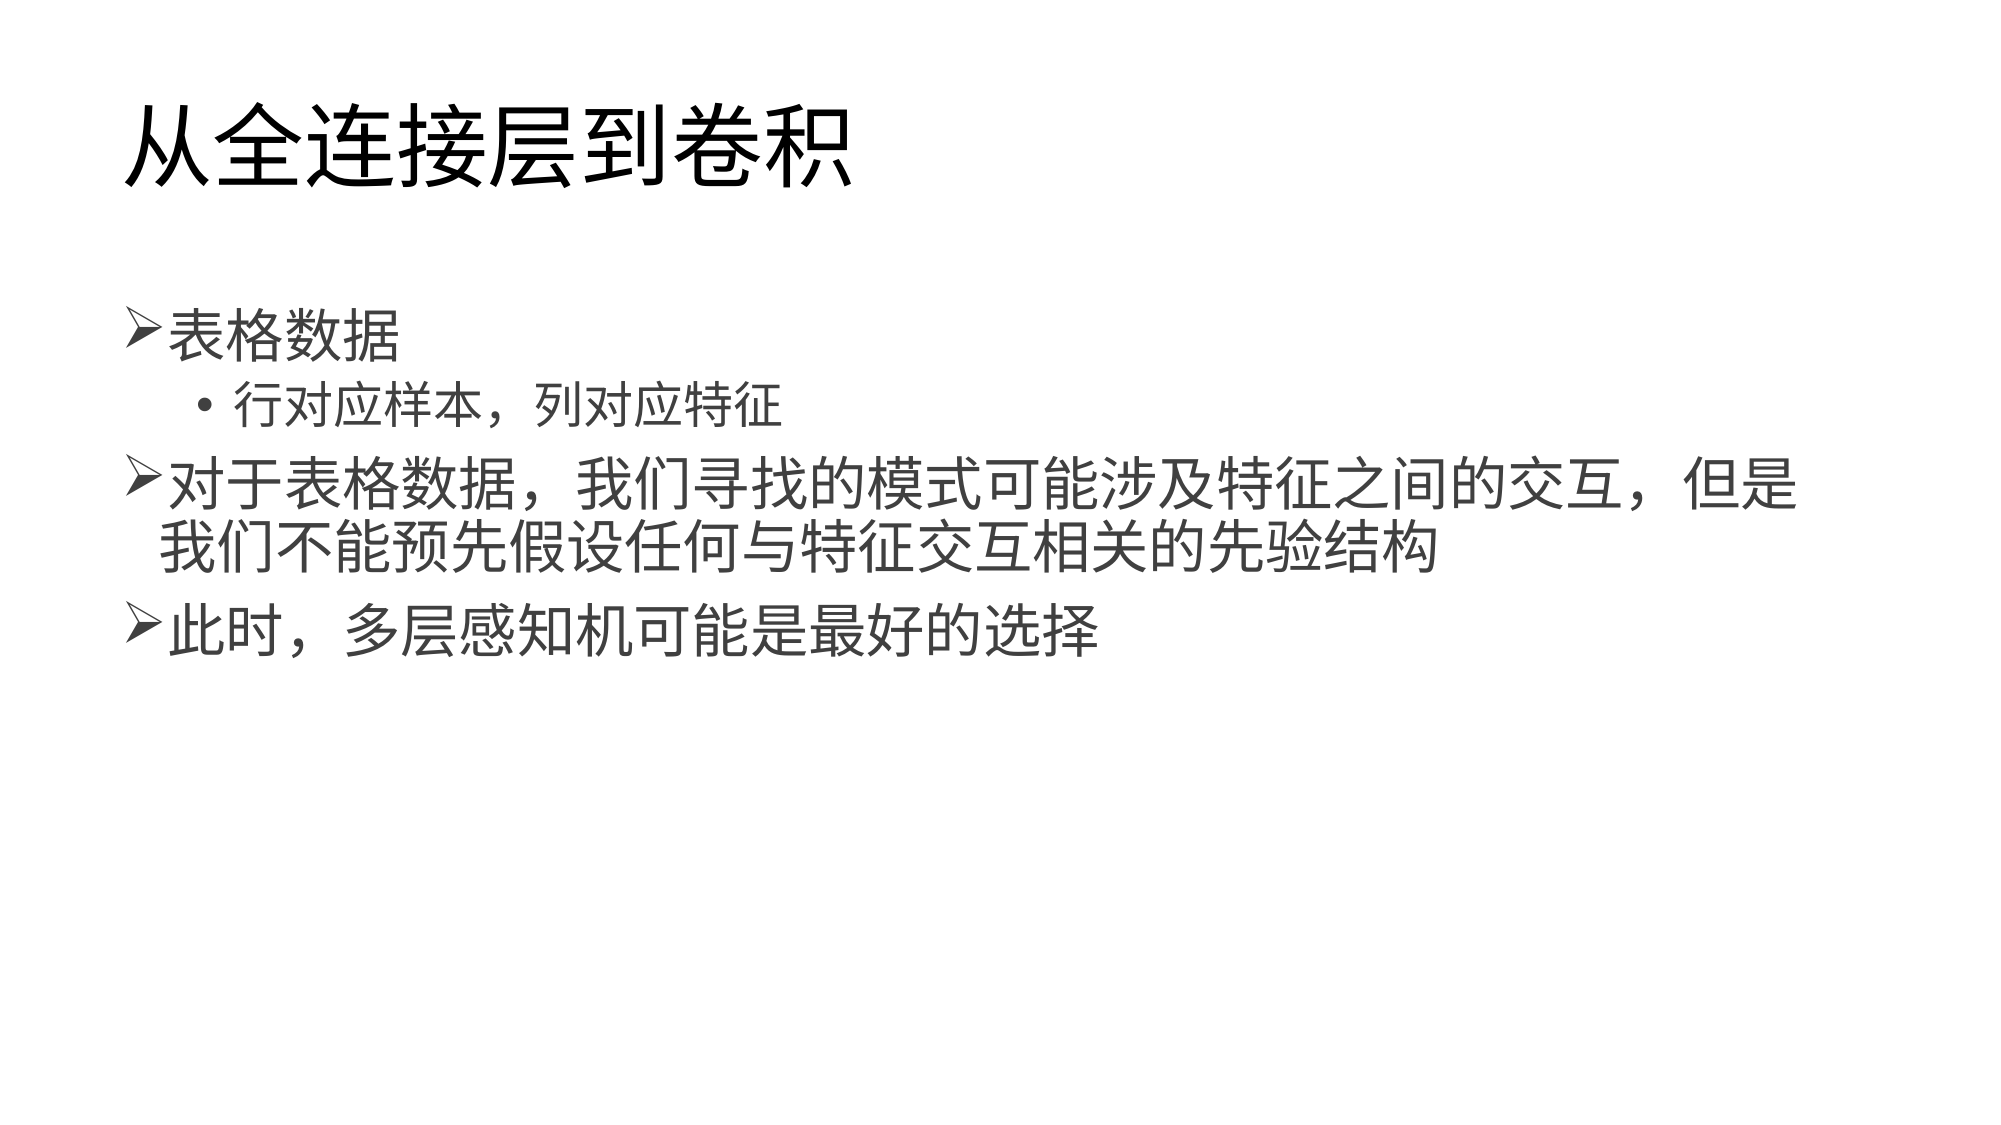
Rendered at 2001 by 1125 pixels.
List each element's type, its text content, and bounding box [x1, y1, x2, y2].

title 从全连接层到卷积 [106, 42, 1832, 260]
list 表格数据 行对应样本，列对应特征 对于表格数据，我们寻找的模式可能涉及特征之间的交互，但是我们不能预先假设任何与特征交互相关的先验结构 此时，多层感知机可能是最好的选择 [106, 299, 1832, 1014]
